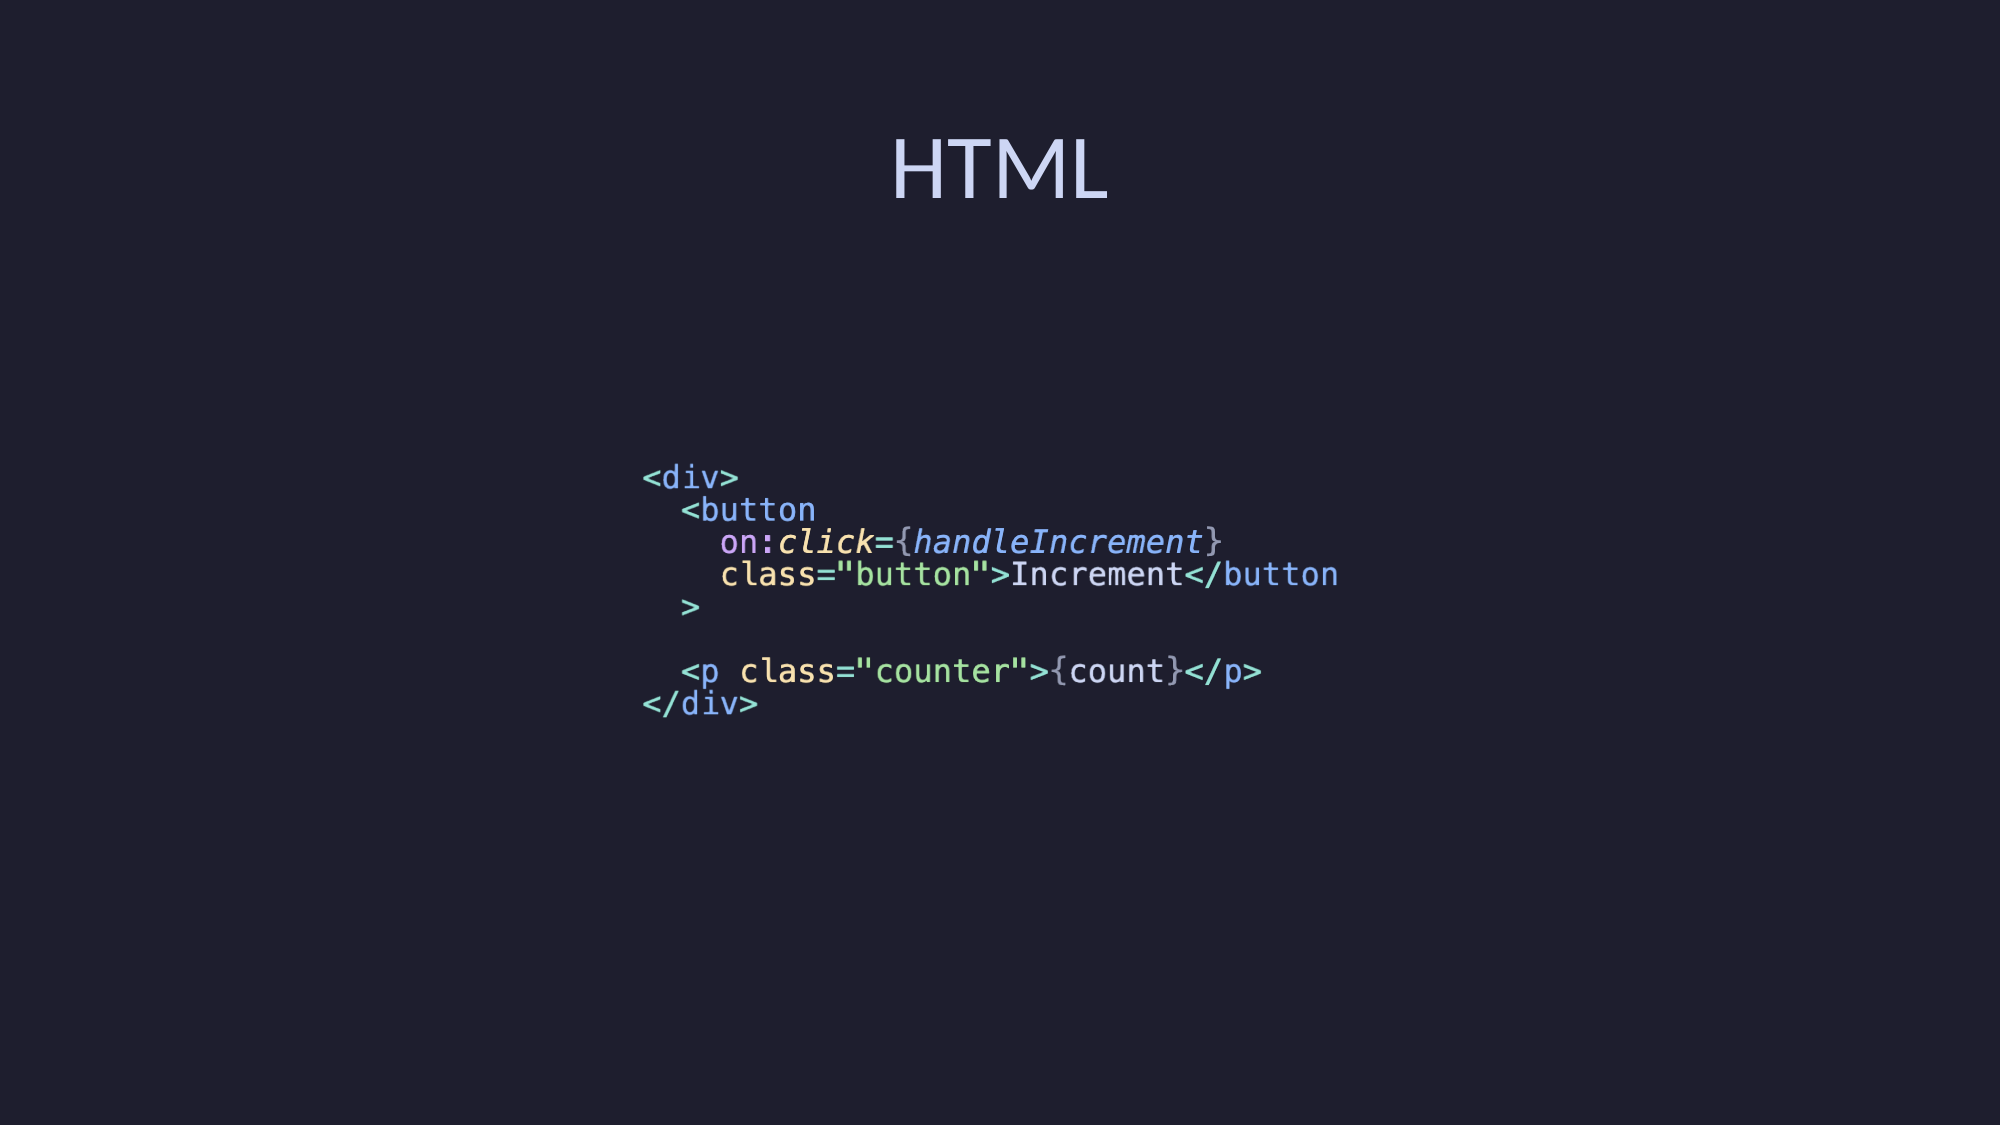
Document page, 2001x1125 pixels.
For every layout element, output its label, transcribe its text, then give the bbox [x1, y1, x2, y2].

title HTML [137, 59, 1863, 278]
picture [606, 426, 1394, 757]
